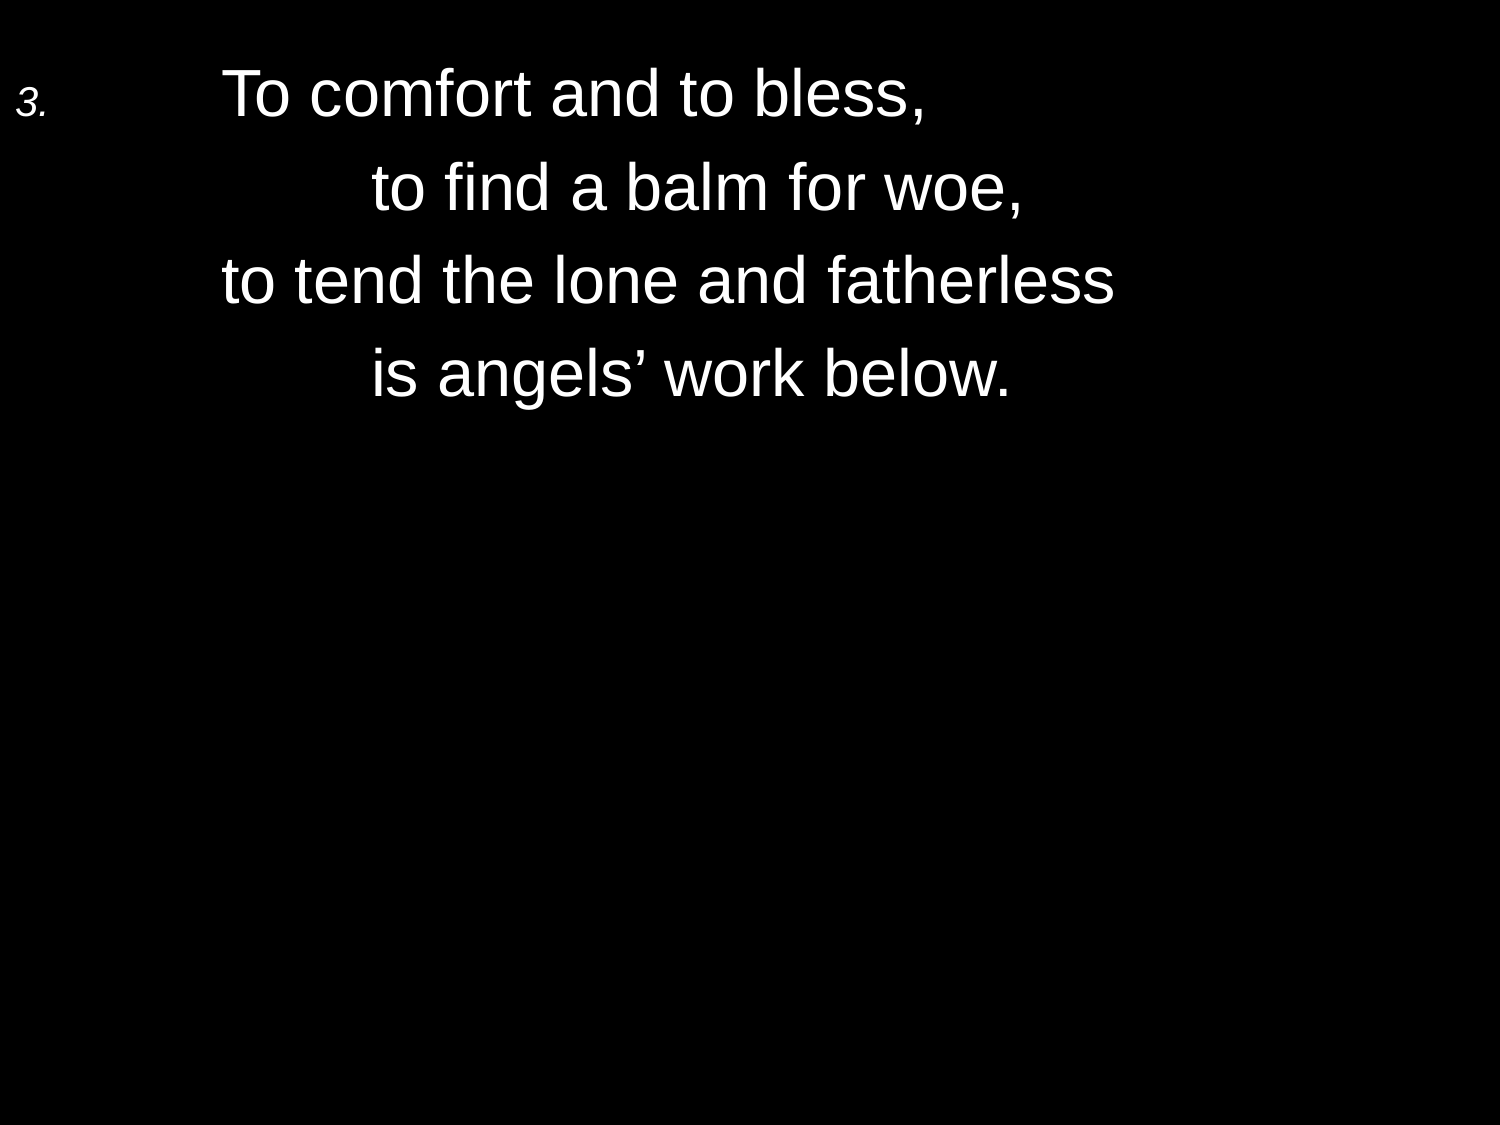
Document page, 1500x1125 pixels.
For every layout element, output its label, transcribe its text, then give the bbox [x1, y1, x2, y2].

list 3. To comfort and to bless, to find a balm for woe, to tend the lone and fatherless is angels’ work below. [0, 42, 1500, 1047]
